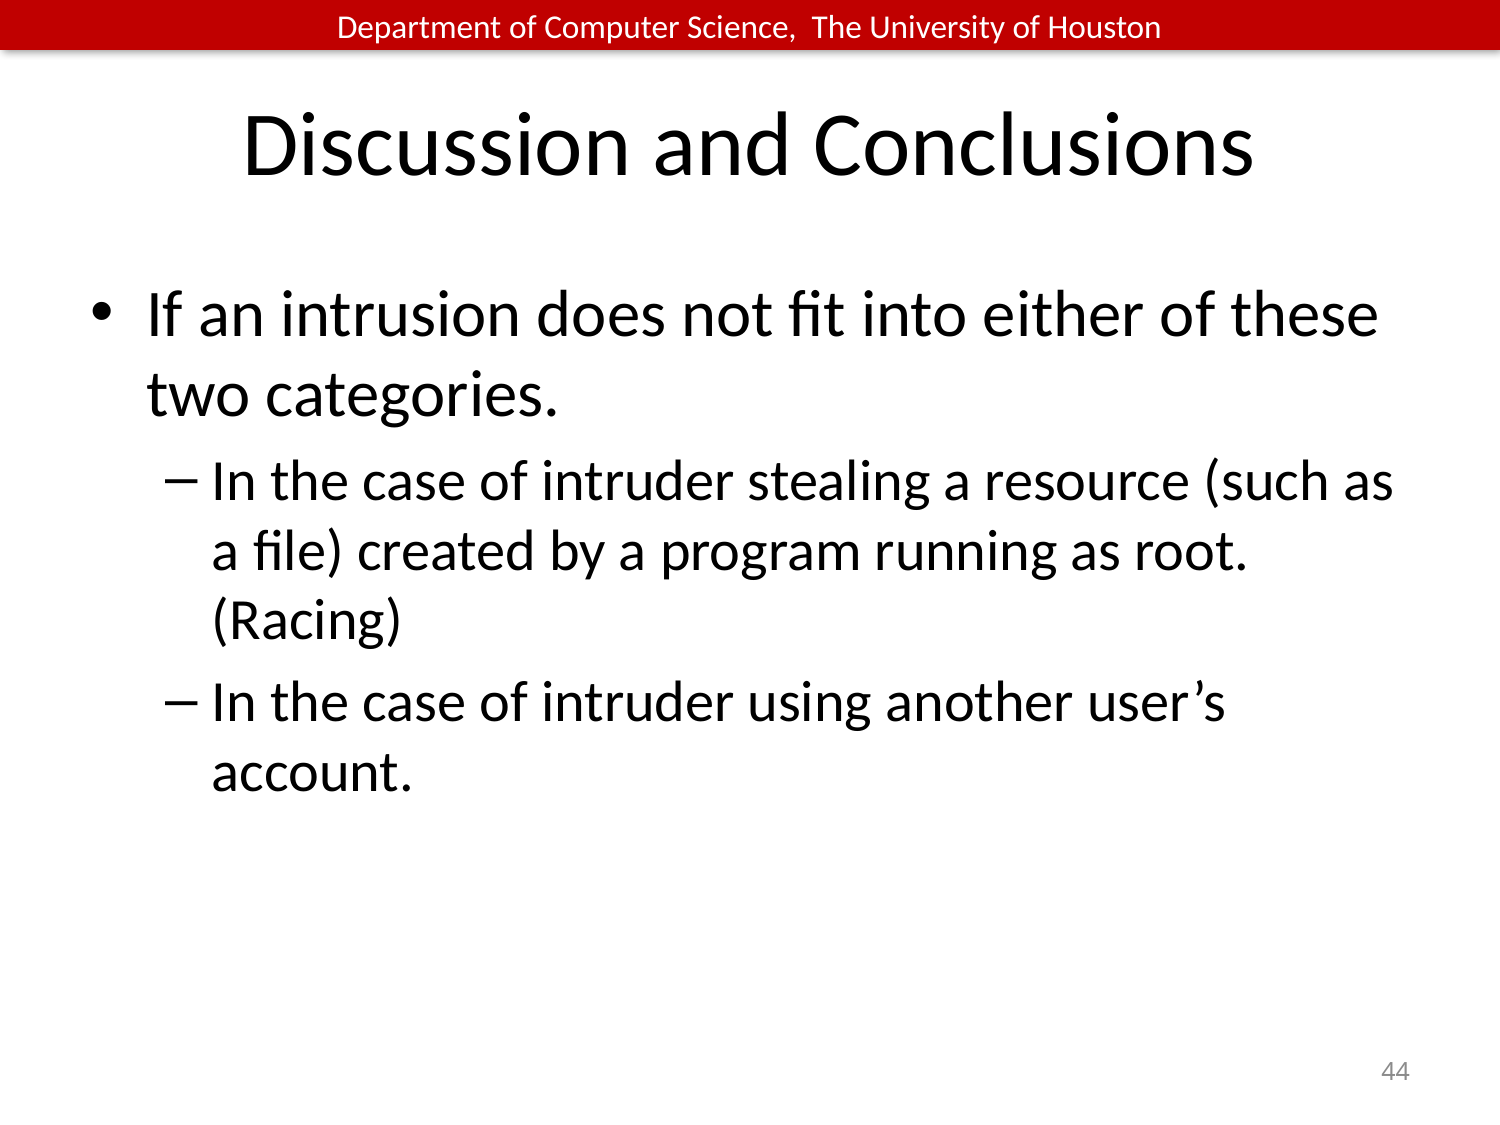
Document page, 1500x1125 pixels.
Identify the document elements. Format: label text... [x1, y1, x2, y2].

list If an intrusion does not fit into either of these two categories. In the case of intruder stealing a resource (such as a file) created by a program running as root. (Racing) In the case of intruder using another user’s account. [75, 262, 1425, 1005]
title Discussion and Conclusions [75, 45, 1425, 233]
slide_number 44 [1074, 1042, 1425, 1103]
